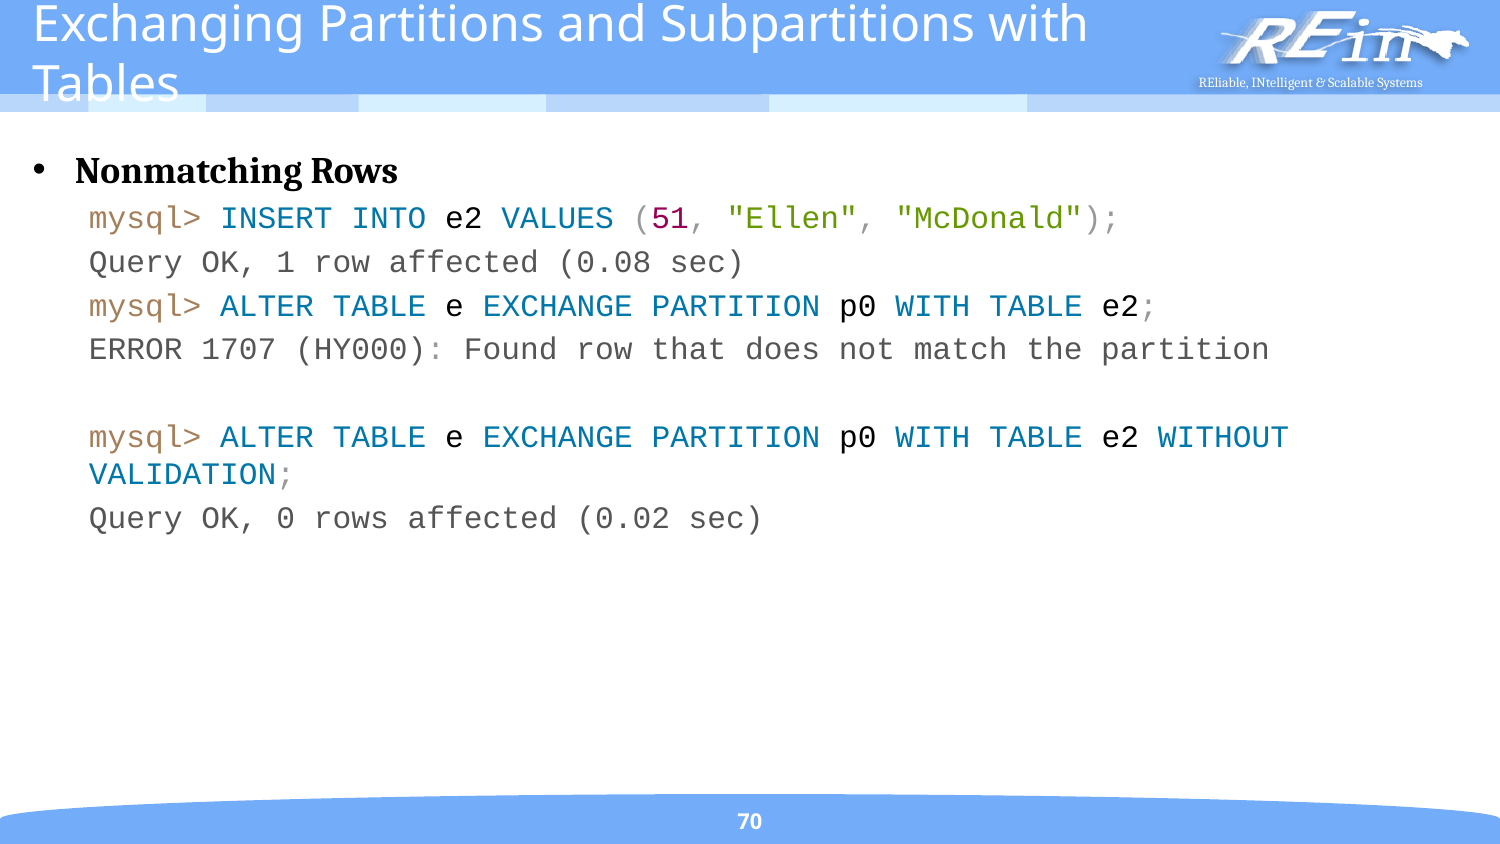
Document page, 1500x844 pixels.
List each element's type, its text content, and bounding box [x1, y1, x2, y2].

title Exchanging Partitions and Subpartitions with Tables [17, 17, 1199, 86]
text_box [468, 347, 1032, 398]
slide_number 70 [667, 802, 833, 842]
list Nonmatching Rows mysql> INSERT INTO e2 VALUES (51, "Ellen", "McDonald"); Query OK, 1 row affected (0.08 sec) mysql> ALTER TABLE e EXCHANGE PARTITION p0 WITH TABLE e2; ERROR 1707 (HY000): Found row that does not match the partition mysql> ALTER TABLE e EXCHANGE PARTITION p0 WITH TABLE e2 WITHOUT VALIDATION; Query OK, 0 rows affected (0.02 sec) [17, 138, 1459, 786]
